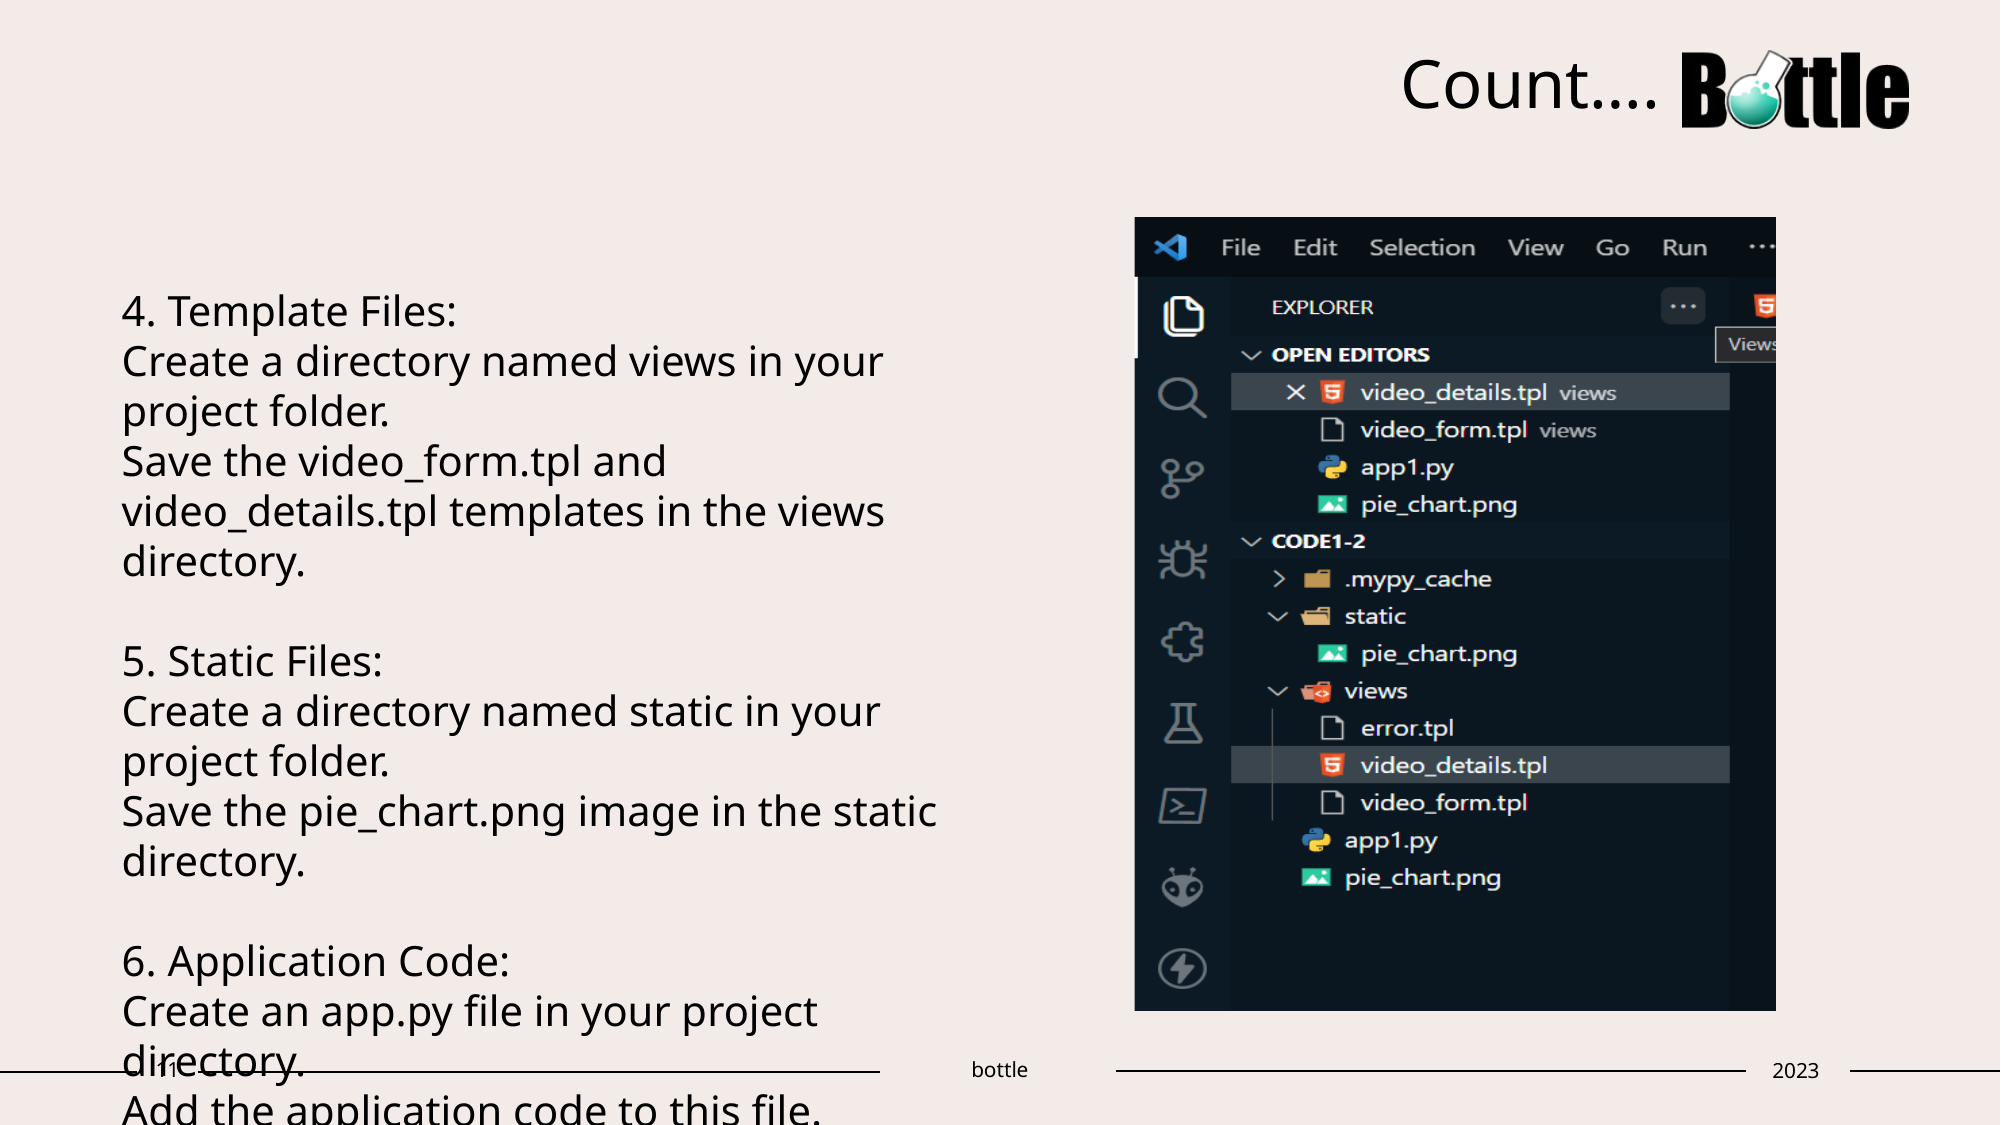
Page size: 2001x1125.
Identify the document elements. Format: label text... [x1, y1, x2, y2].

picture [1134, 217, 1776, 1011]
text_box 4. Template Files: Create a directory named views in your project folder. Save the video_form.tpl and video_details.tpl templates in the views directory. 5. Static Files: Create a directory named static in your project folder. Save the pie_chart.png image in the static directory. 6. Application Code: Create an app.py file in your project directory. Add the application code to this file. [106, 277, 983, 1125]
title Count…. [1248, 34, 1813, 201]
picture [1682, 50, 1909, 129]
slide_number 2023 [1743, 1050, 1849, 1091]
footer bottle [983, 1050, 1120, 1091]
